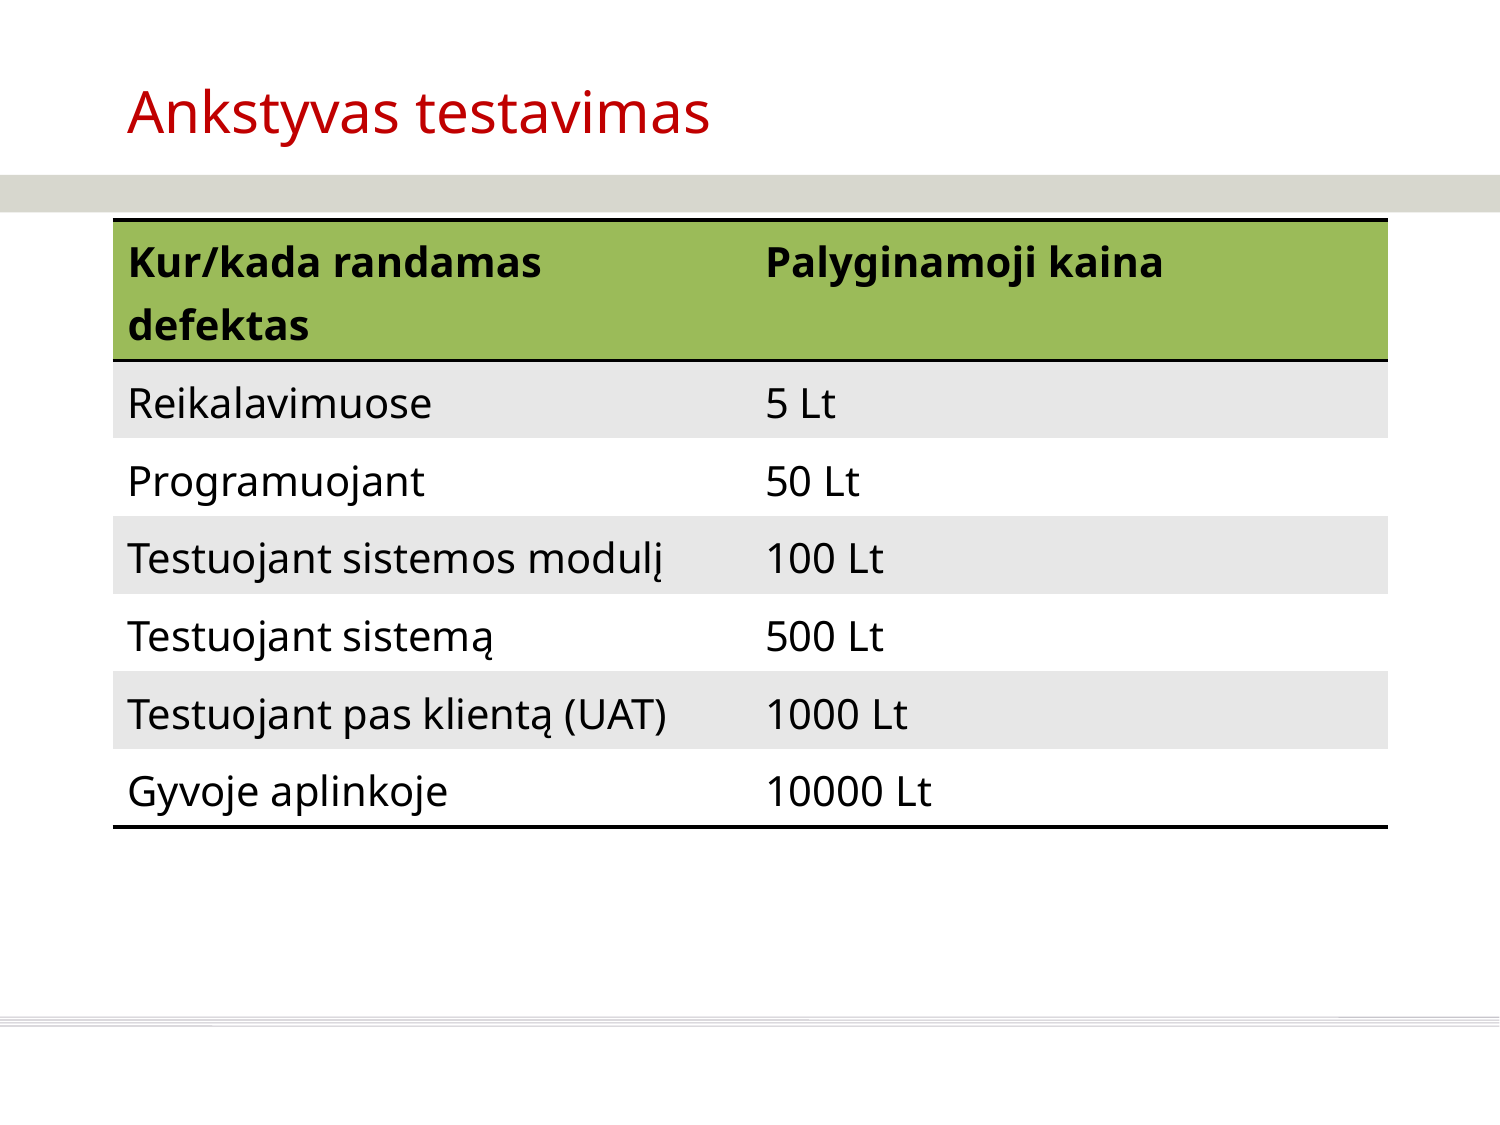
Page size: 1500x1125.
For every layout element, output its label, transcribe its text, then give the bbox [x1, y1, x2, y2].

table_cell Reikalavimuose [113, 362, 750, 438]
table_cell Testuojant pas klientą (UAT) [113, 671, 750, 749]
table_cell 5 Lt [750, 362, 1388, 438]
table_cell 500 Lt [750, 594, 1388, 671]
table_header Kur/kada randamas defektas [113, 222, 750, 359]
table_cell 50 Lt [750, 438, 1388, 516]
table_cell 1000 Lt [750, 671, 1388, 749]
table_cell Programuojant [113, 438, 750, 516]
table_cell Testuojant sistemos modulį [113, 516, 750, 594]
title Ankstyvas testavimas [112, 47, 1388, 173]
table_cell 100 Lt [750, 516, 1388, 594]
table_cell Gyvoje aplinkoje [113, 749, 750, 825]
table_cell 10000 Lt [750, 749, 1388, 825]
table_header Palyginamoji kaina [750, 222, 1388, 359]
table_cell Testuojant sistemą [113, 594, 750, 671]
